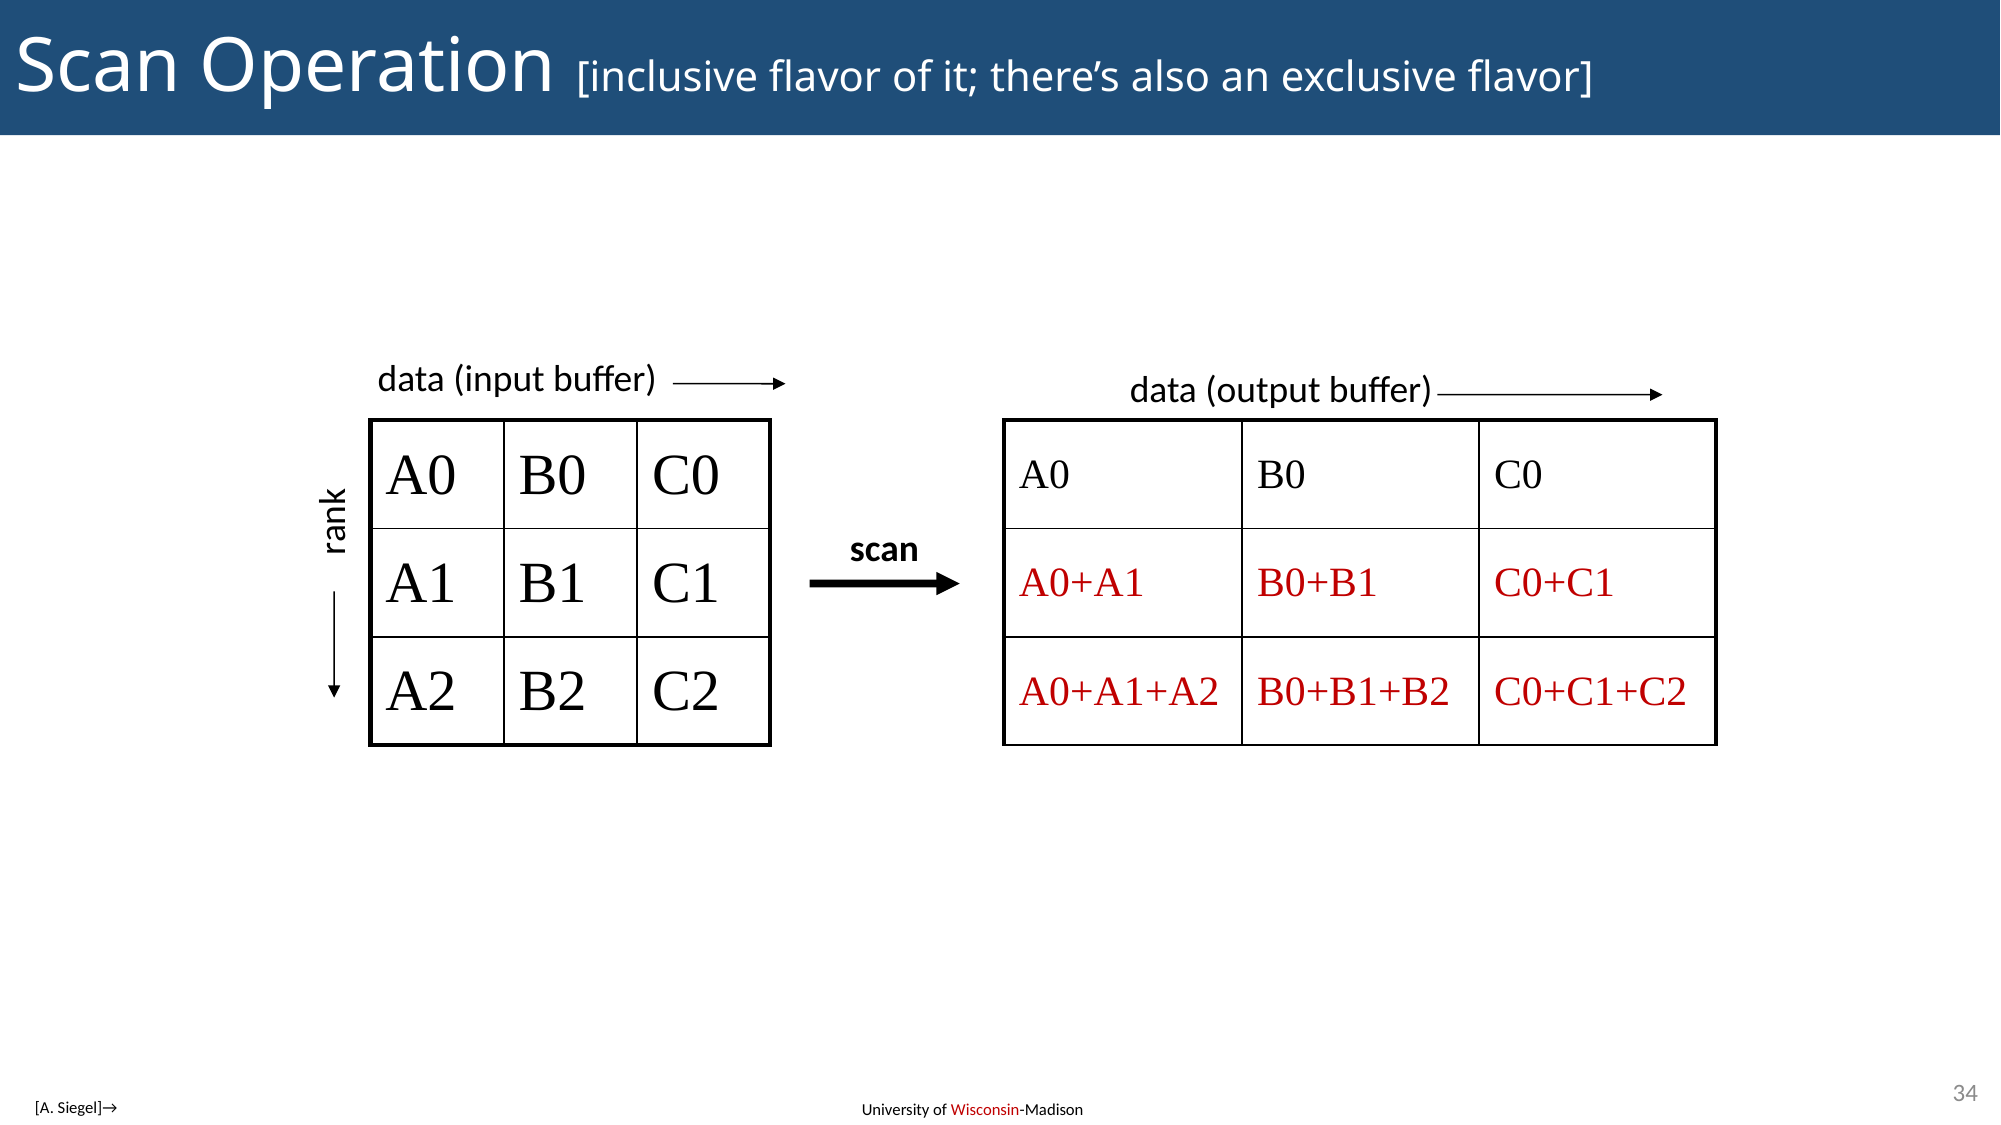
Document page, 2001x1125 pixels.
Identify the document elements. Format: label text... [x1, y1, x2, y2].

text_box data (input buffer) [362, 346, 672, 406]
table_cell A2 [373, 638, 503, 743]
table_header C0 [638, 422, 768, 528]
text_box [809, 577, 960, 590]
table_header B0 [505, 422, 636, 528]
table_cell A1 [373, 529, 503, 636]
table_cell B0+B1 [1243, 529, 1478, 636]
table_cell C2 [638, 638, 768, 743]
title Scan Operation [inclusive flavor of it; there’s also an exclusive flavor] [0, 0, 2000, 136]
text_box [1112, 357, 1663, 418]
table_header A0 [1006, 422, 1241, 528]
text_box [A. Siegel]→ [19, 1089, 166, 1125]
text_box scan [835, 516, 934, 577]
table_cell C0+C1+C2 [1480, 638, 1714, 744]
table_header B0 [1243, 422, 1478, 528]
table_cell C0+C1 [1480, 529, 1714, 636]
table_header A0 [373, 422, 503, 528]
table_cell B1 [505, 529, 636, 636]
table_cell B0+B1+B2 [1243, 638, 1478, 744]
slide_number 34 [1879, 1069, 1994, 1114]
table_cell A0+A1 [1006, 529, 1241, 636]
table_header C0 [1480, 422, 1714, 528]
table_cell A0+A1+A2 [1006, 638, 1241, 744]
text_box [327, 591, 341, 698]
text_box [672, 377, 786, 390]
text_box rank [300, 473, 361, 570]
table_cell C1 [638, 529, 768, 636]
table_cell B2 [505, 638, 636, 743]
